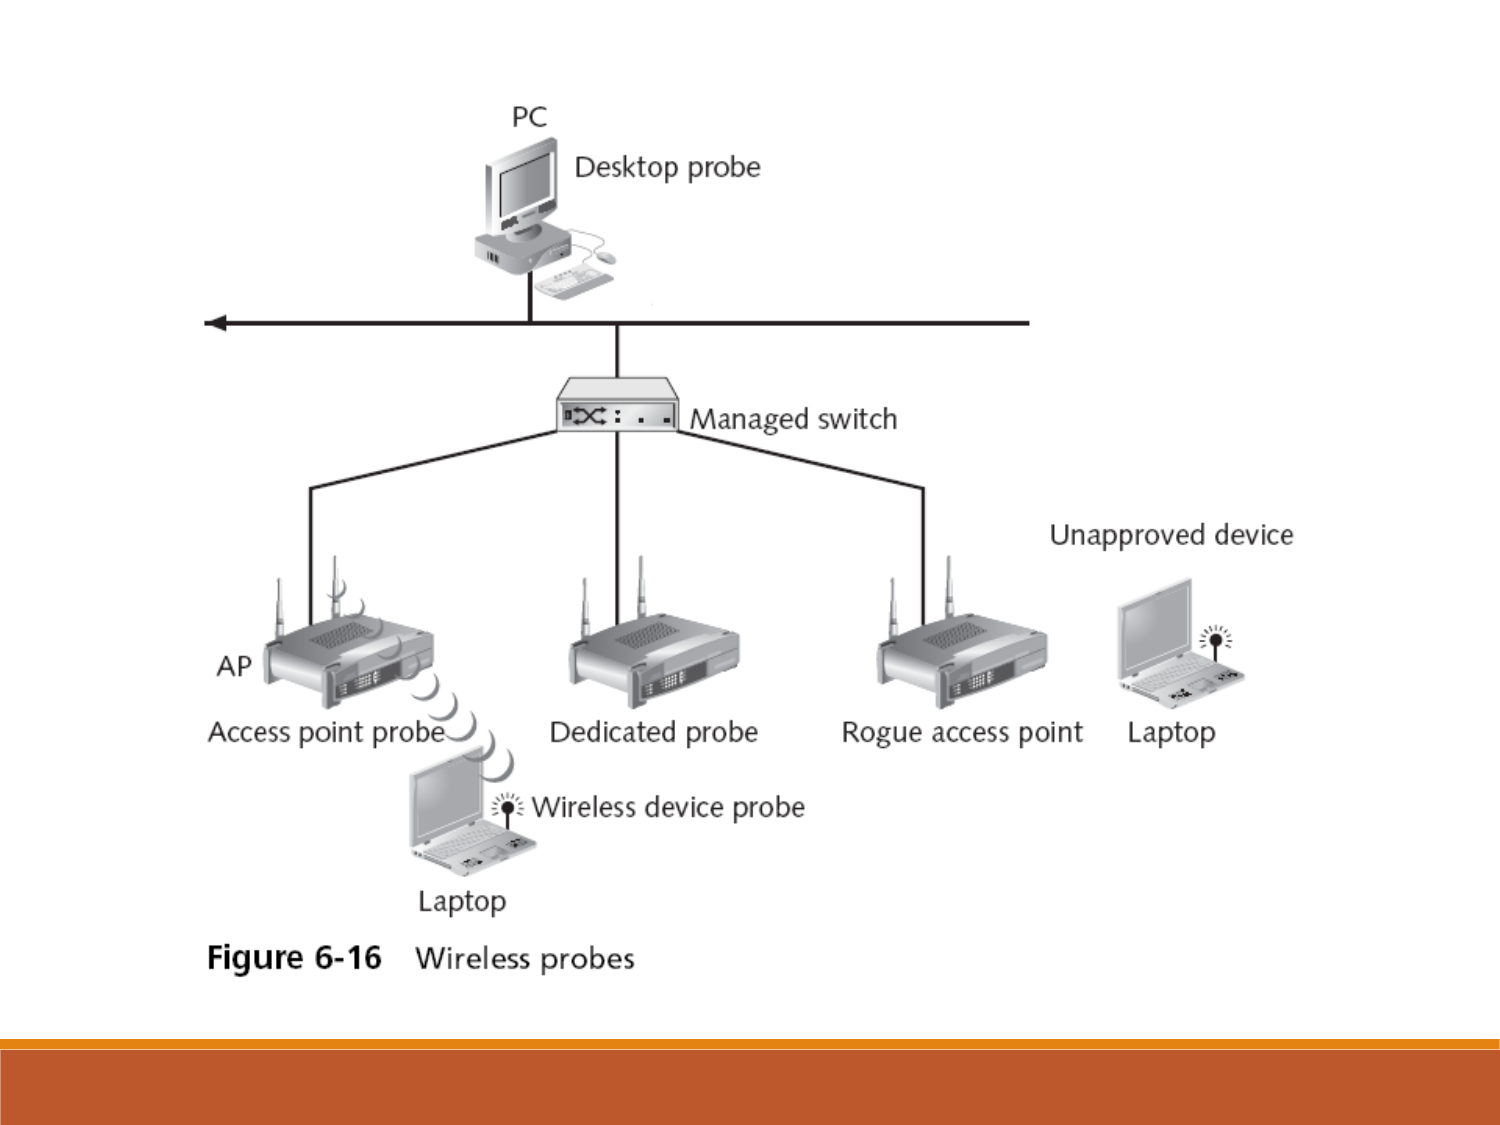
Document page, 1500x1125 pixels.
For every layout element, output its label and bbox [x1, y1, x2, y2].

picture [199, 99, 1301, 988]
